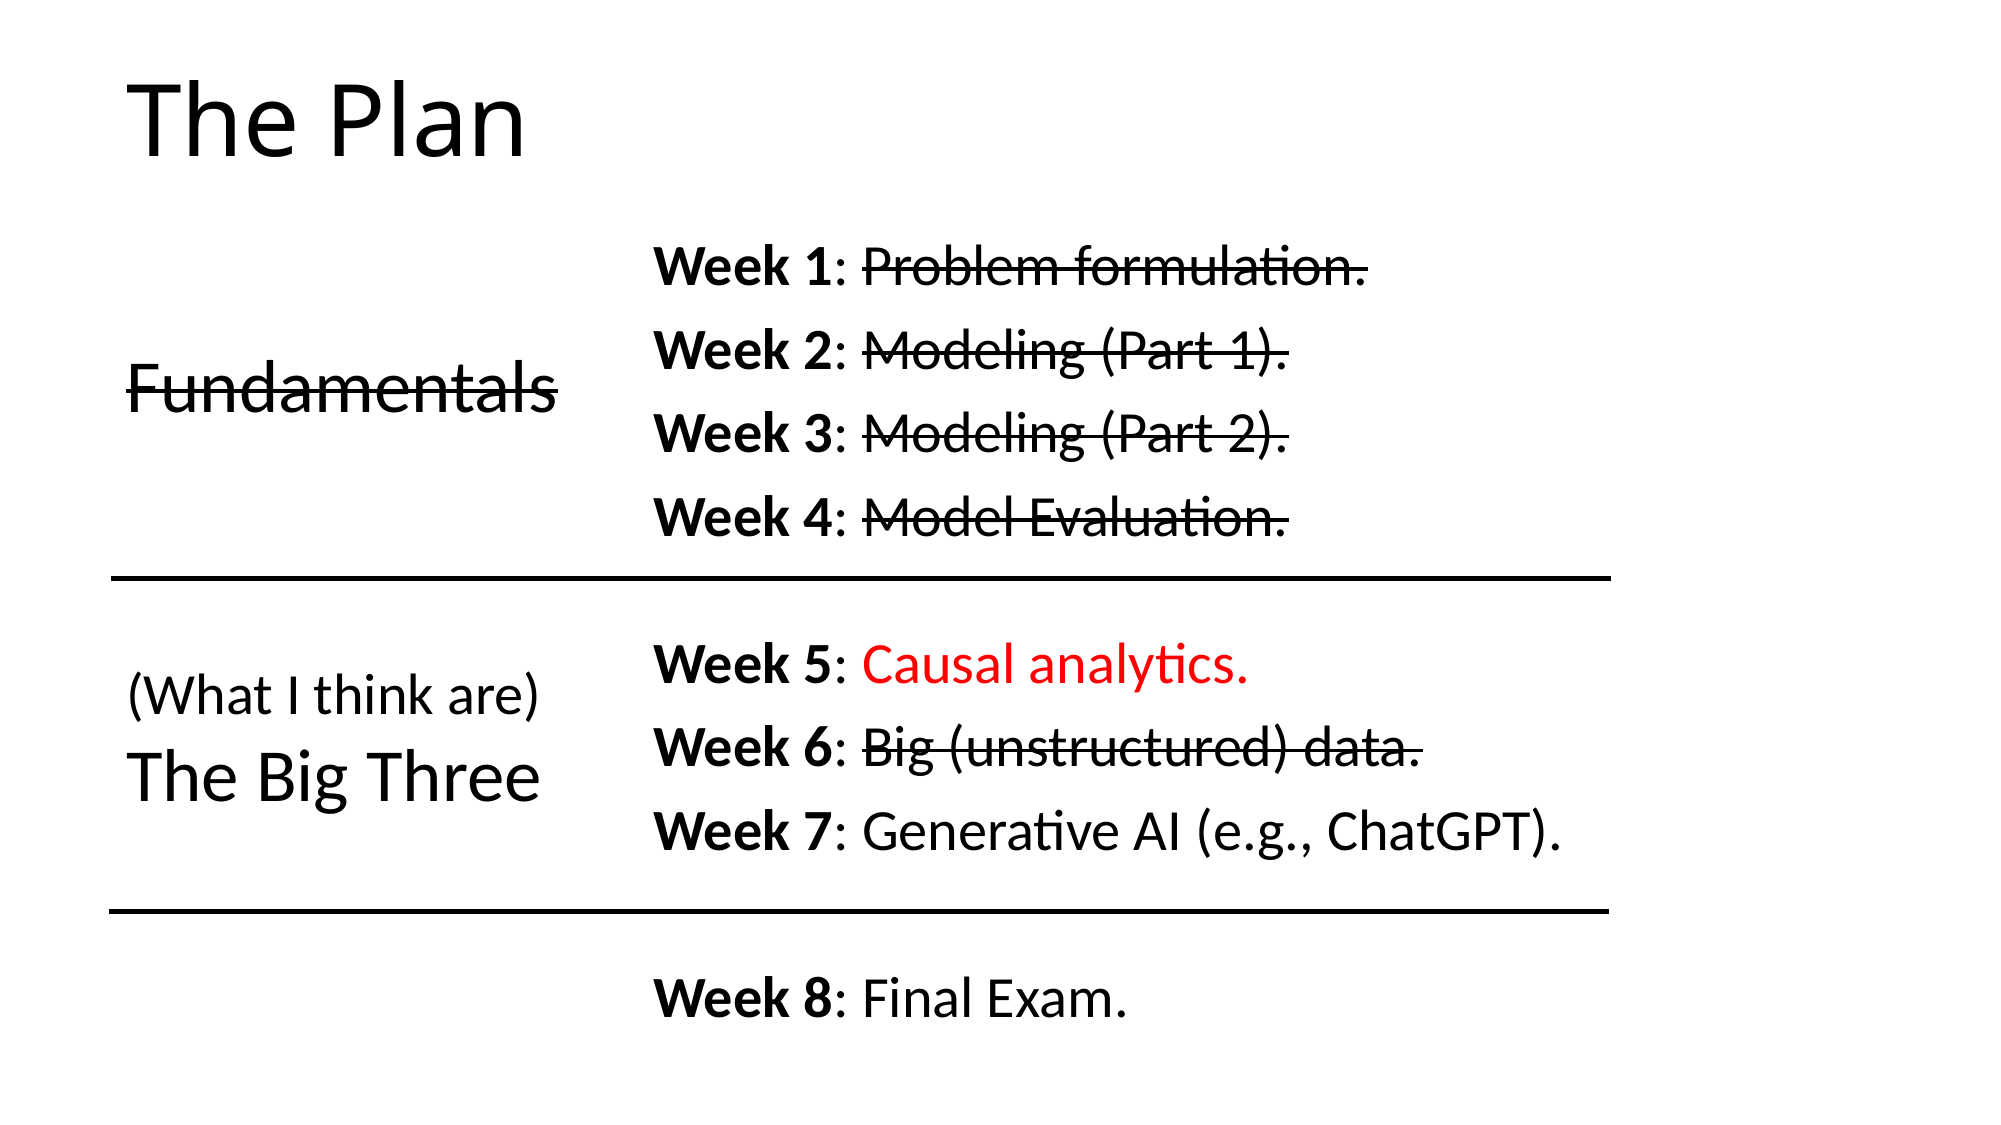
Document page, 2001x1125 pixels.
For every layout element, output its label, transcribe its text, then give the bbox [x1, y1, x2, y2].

title The Plan [111, 55, 1431, 193]
text_box Week 1: Problem formulation. Week 2: Modeling (Part 1). Week 3: Modeling (Part 2). Week 4: Model Evaluation. Week 5: Causal analytics. Week 6: Big (unstructured) data. Week 7: Generative AI (e.g., ChatGPT). Week 8: Final Exam. [638, 227, 1662, 1125]
text_box Fundamentals [111, 329, 676, 435]
text_box (What I think are) The Big Three [111, 648, 768, 824]
